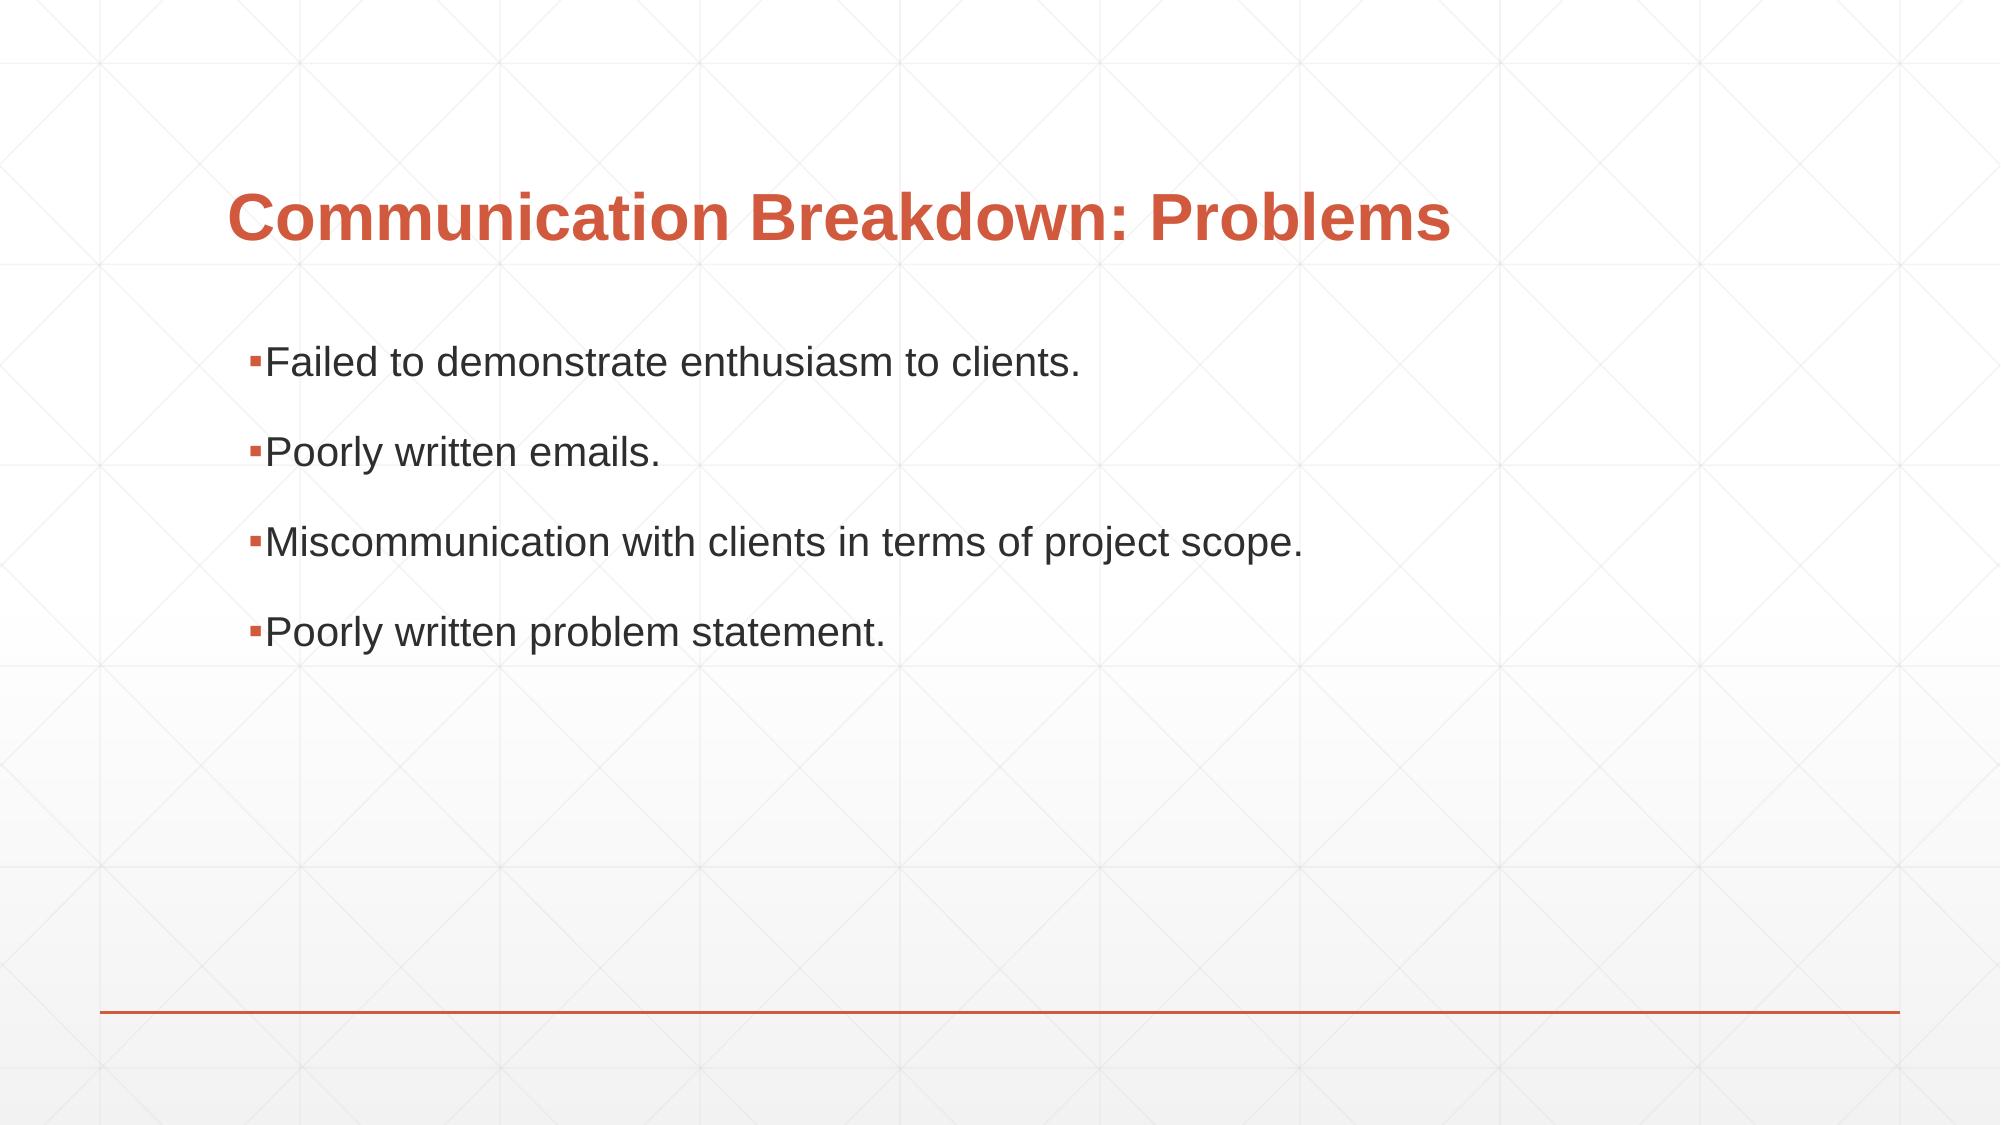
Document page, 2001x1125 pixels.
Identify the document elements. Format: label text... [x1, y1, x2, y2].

title Communication Breakdown: Problems [212, 82, 1788, 271]
list Failed to demonstrate enthusiasm to clients. Poorly written emails. Miscommunication with clients in terms of project scope. Poorly written problem statement. [212, 324, 1788, 950]
